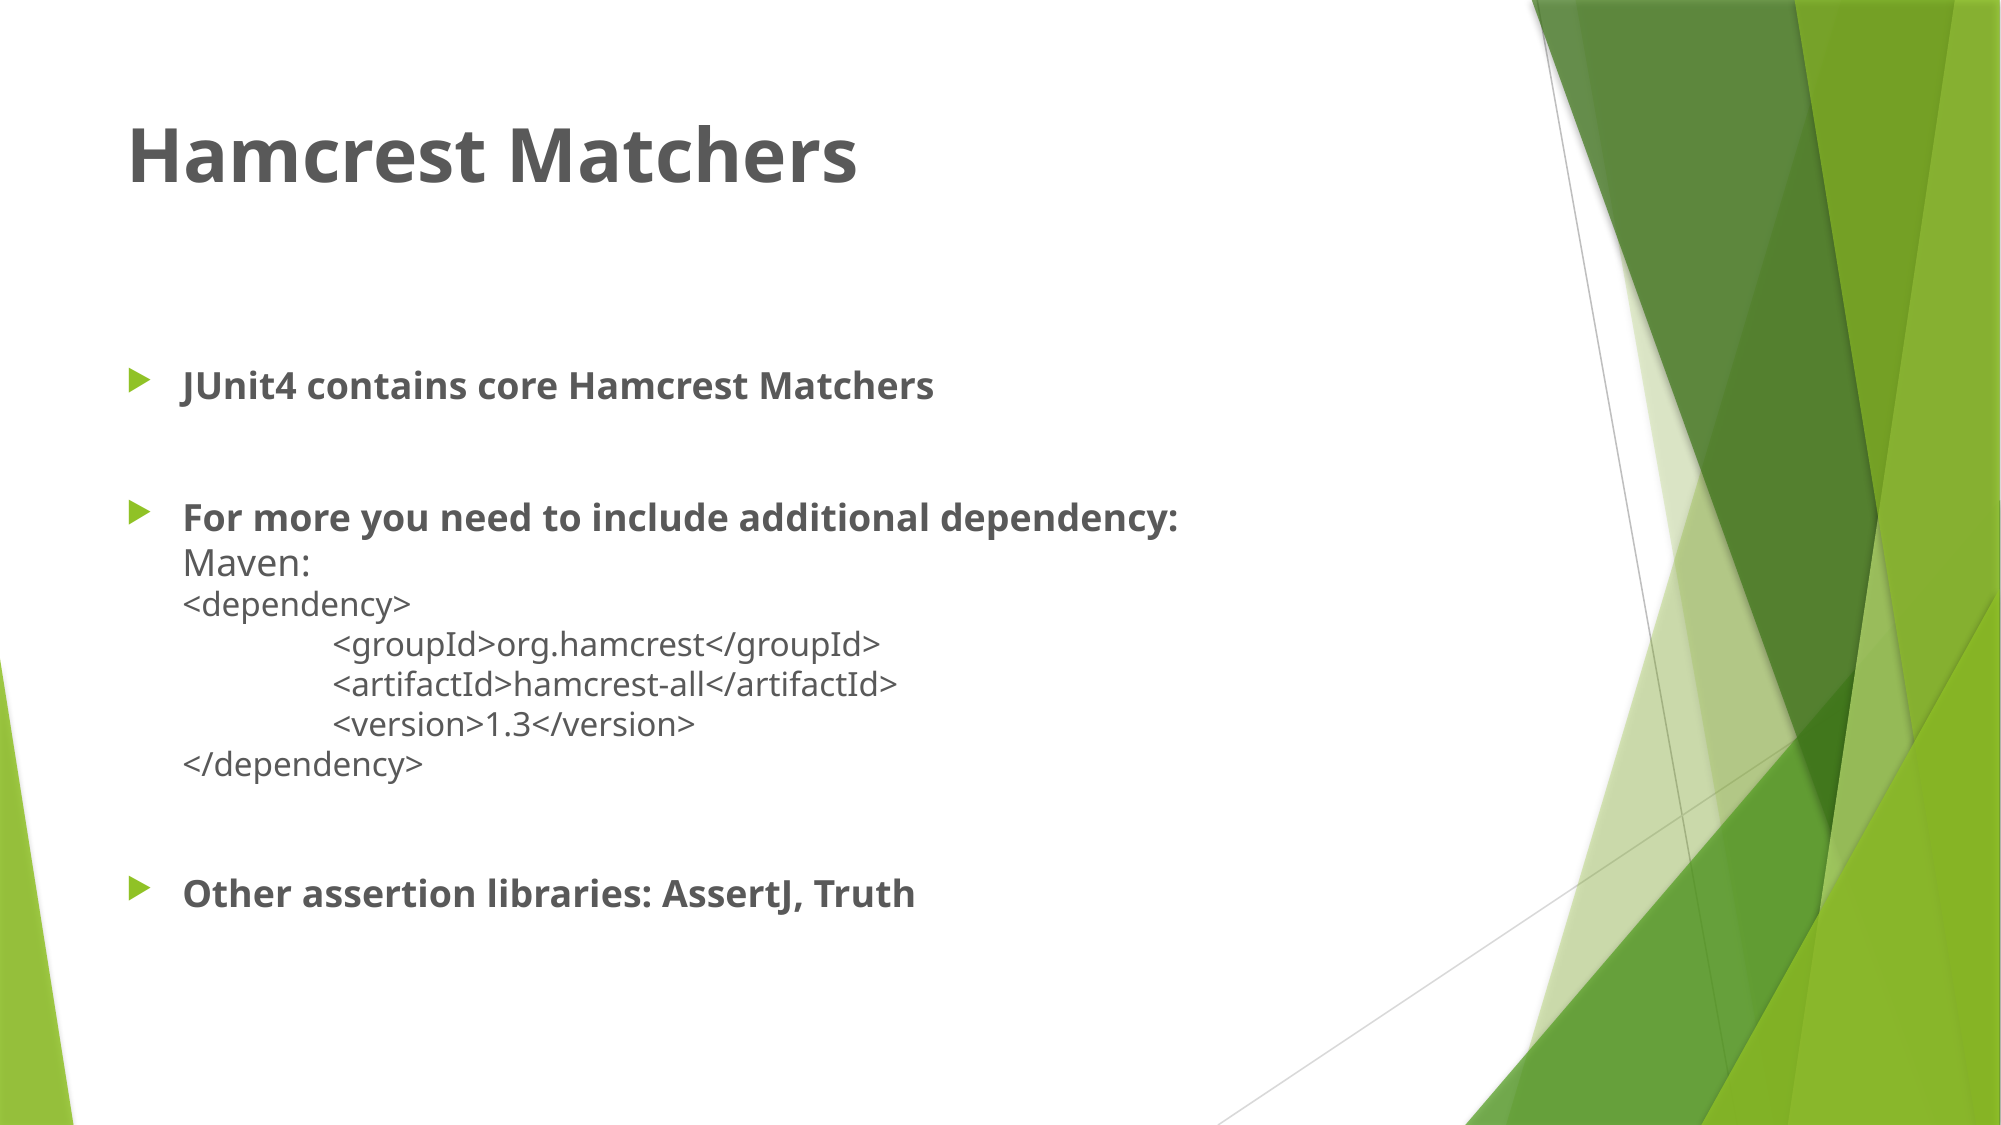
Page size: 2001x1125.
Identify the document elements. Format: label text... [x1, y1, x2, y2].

list JUnit4 contains core Hamcrest Matchers For more you need to include additional dependency: Maven: <dependency> <groupId>org.hamcrest</groupId> <artifactId>hamcrest-all</artifactId> <version>1.3</version> </dependency> Other assertion libraries: AssertJ, Truth [111, 354, 1522, 992]
title Hamcrest Matchers [111, 99, 1522, 317]
